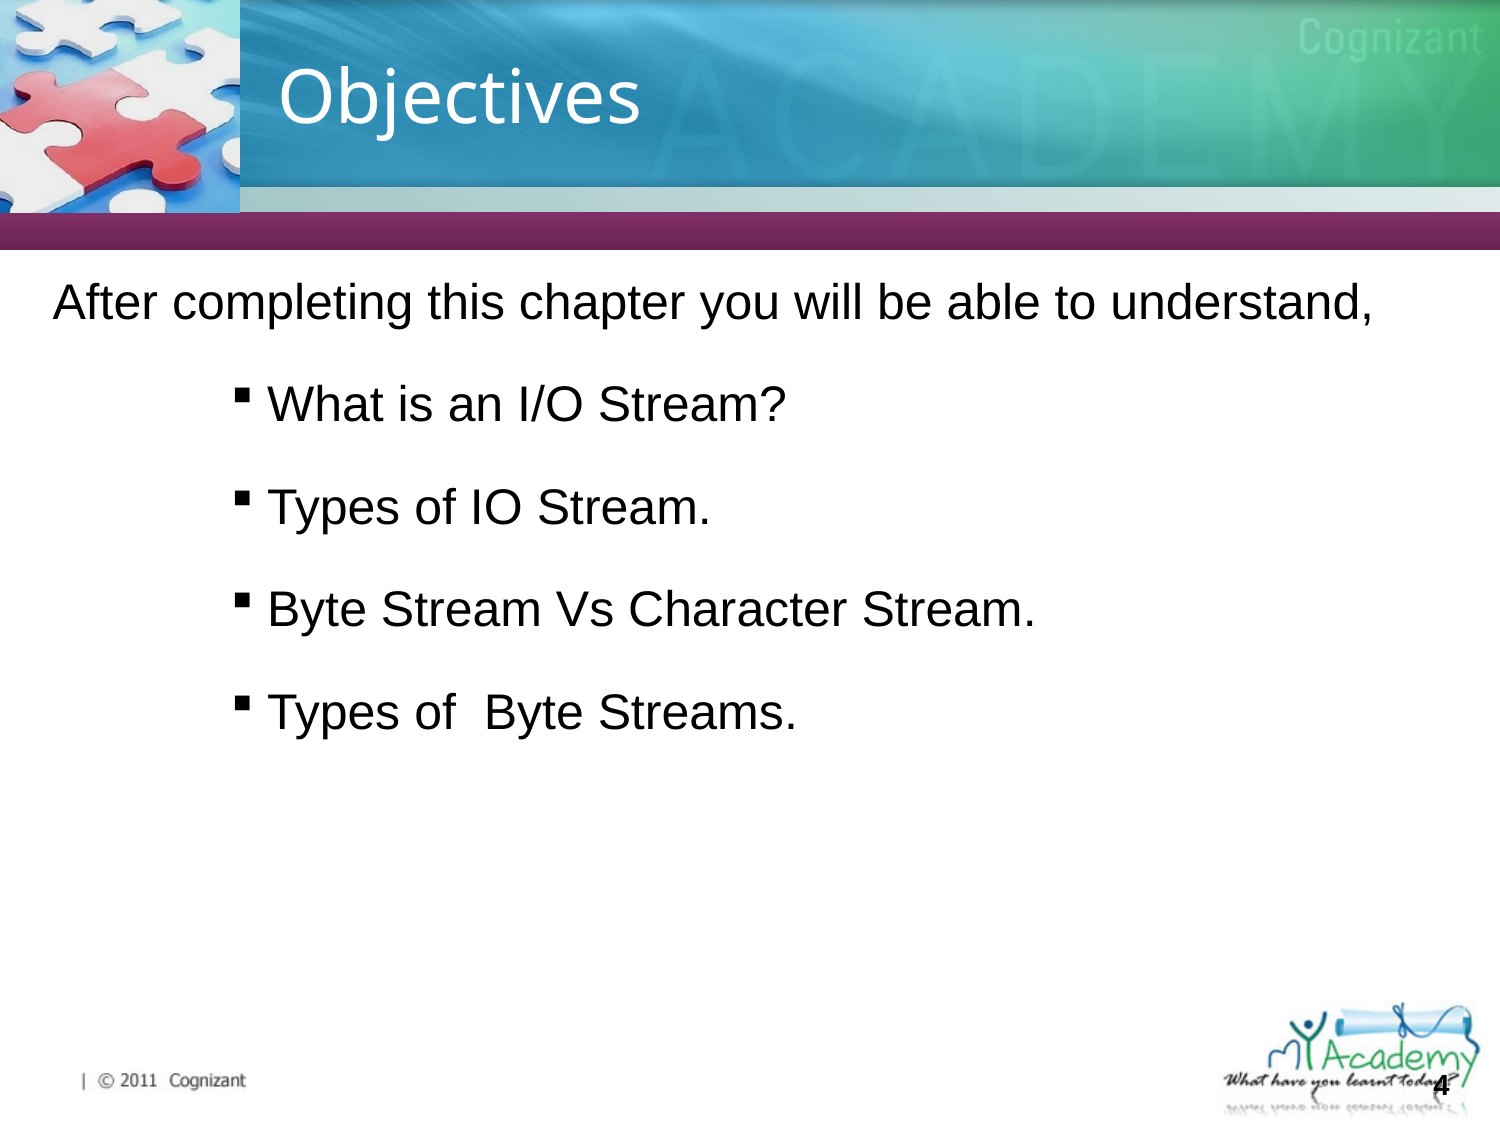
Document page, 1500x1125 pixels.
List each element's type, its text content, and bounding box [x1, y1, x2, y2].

slide_number 4 [1418, 1059, 1492, 1112]
title Objectives [262, 0, 1500, 188]
picture [0, 250, 1500, 1125]
picture [0, 0, 262, 213]
list After completing this chapter you will be able to understand, What is an I/O Stream? Types of IO Stream. Byte Stream Vs Character Stream. Types of Byte Streams. [37, 188, 1463, 1001]
